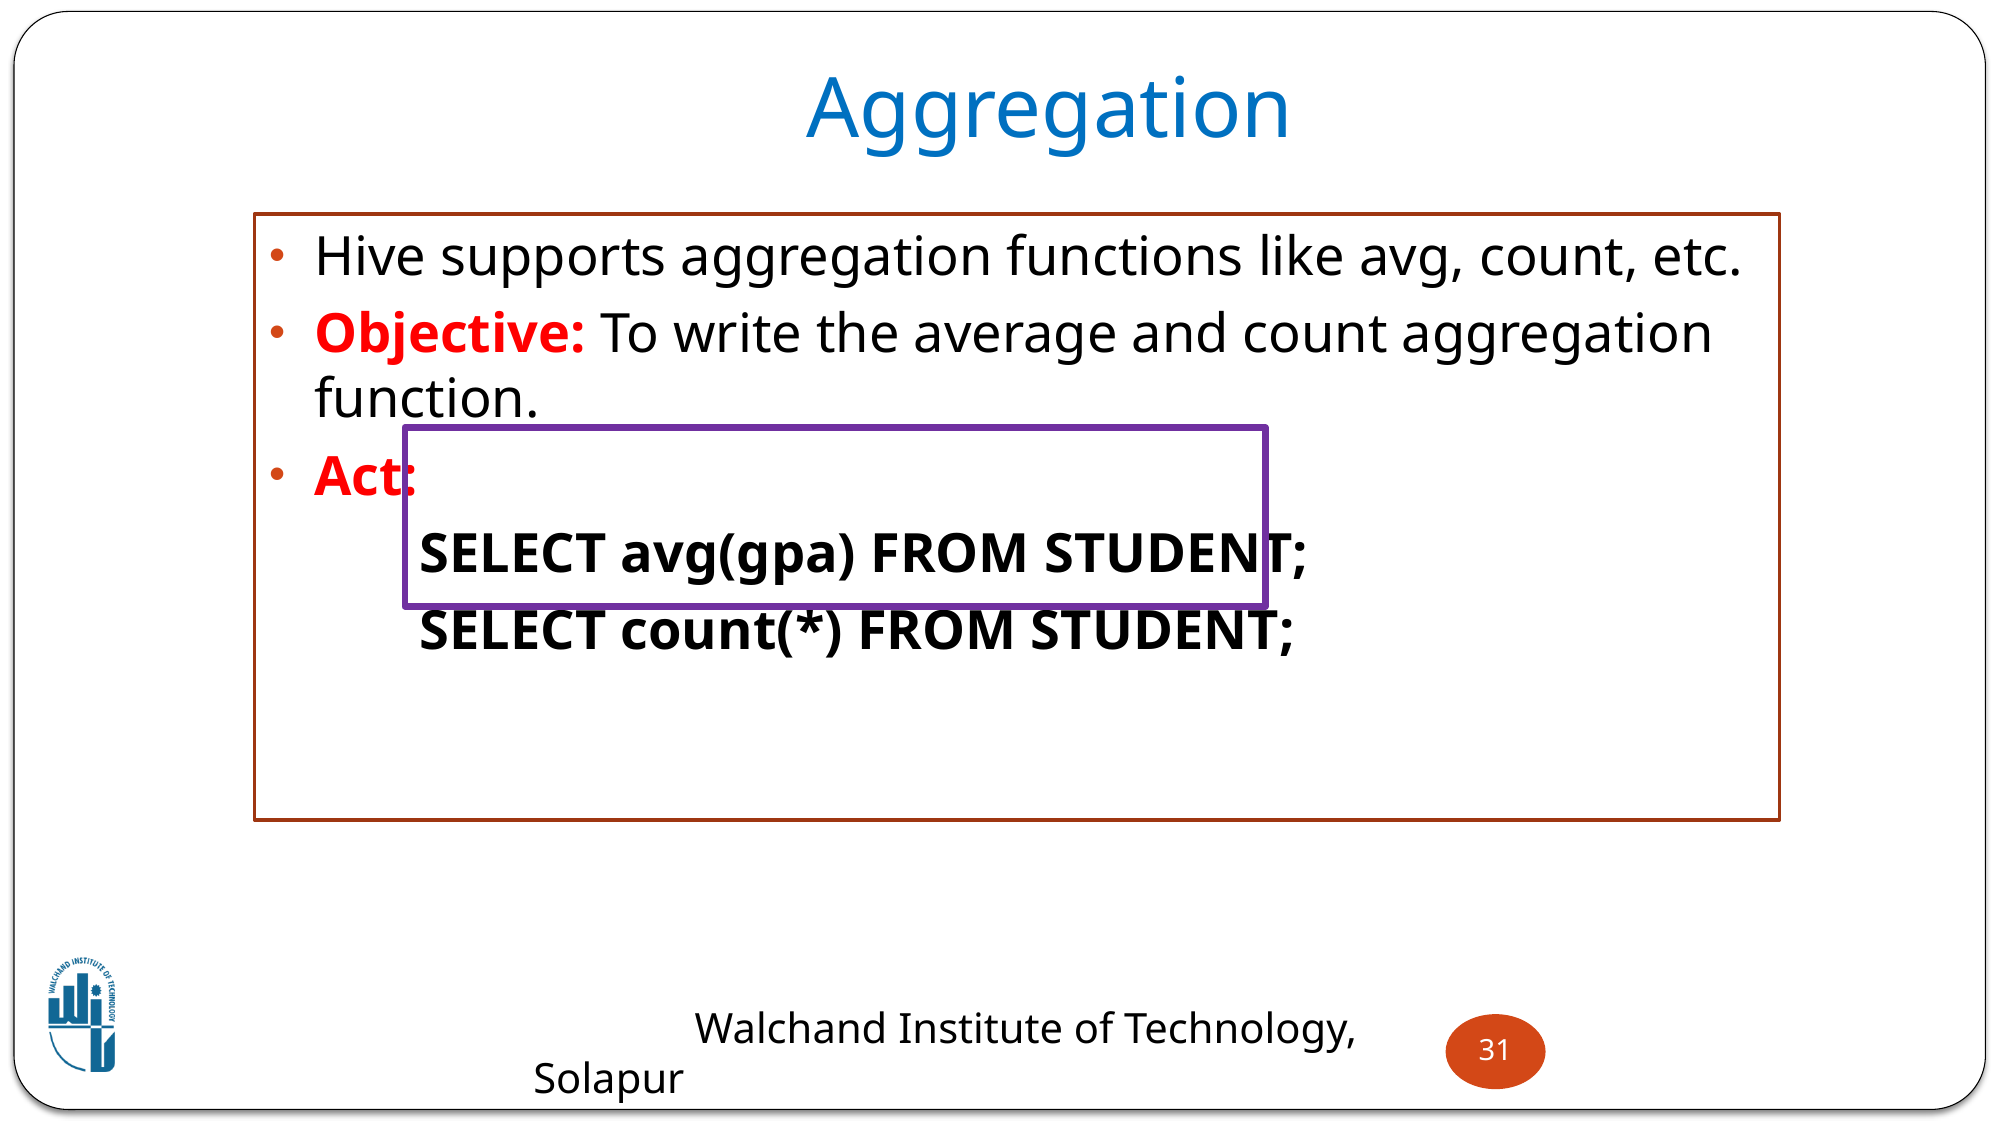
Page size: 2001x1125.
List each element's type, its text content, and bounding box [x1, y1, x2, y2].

text_box [404, 426, 1266, 608]
list Hive supports aggregation functions like avg, count, etc. Objective: To write the average and count aggregation function. Act: SELECT avg(gpa) FROM STUDENT; SELECT count(*) FROM STUDENT; [254, 214, 1780, 820]
picture [47, 957, 115, 1072]
footer Walchand Institute of Technology, Solapur [518, 1014, 1386, 1090]
title Aggregation [200, 24, 1900, 169]
text_box 31 [1445, 1014, 1546, 1090]
